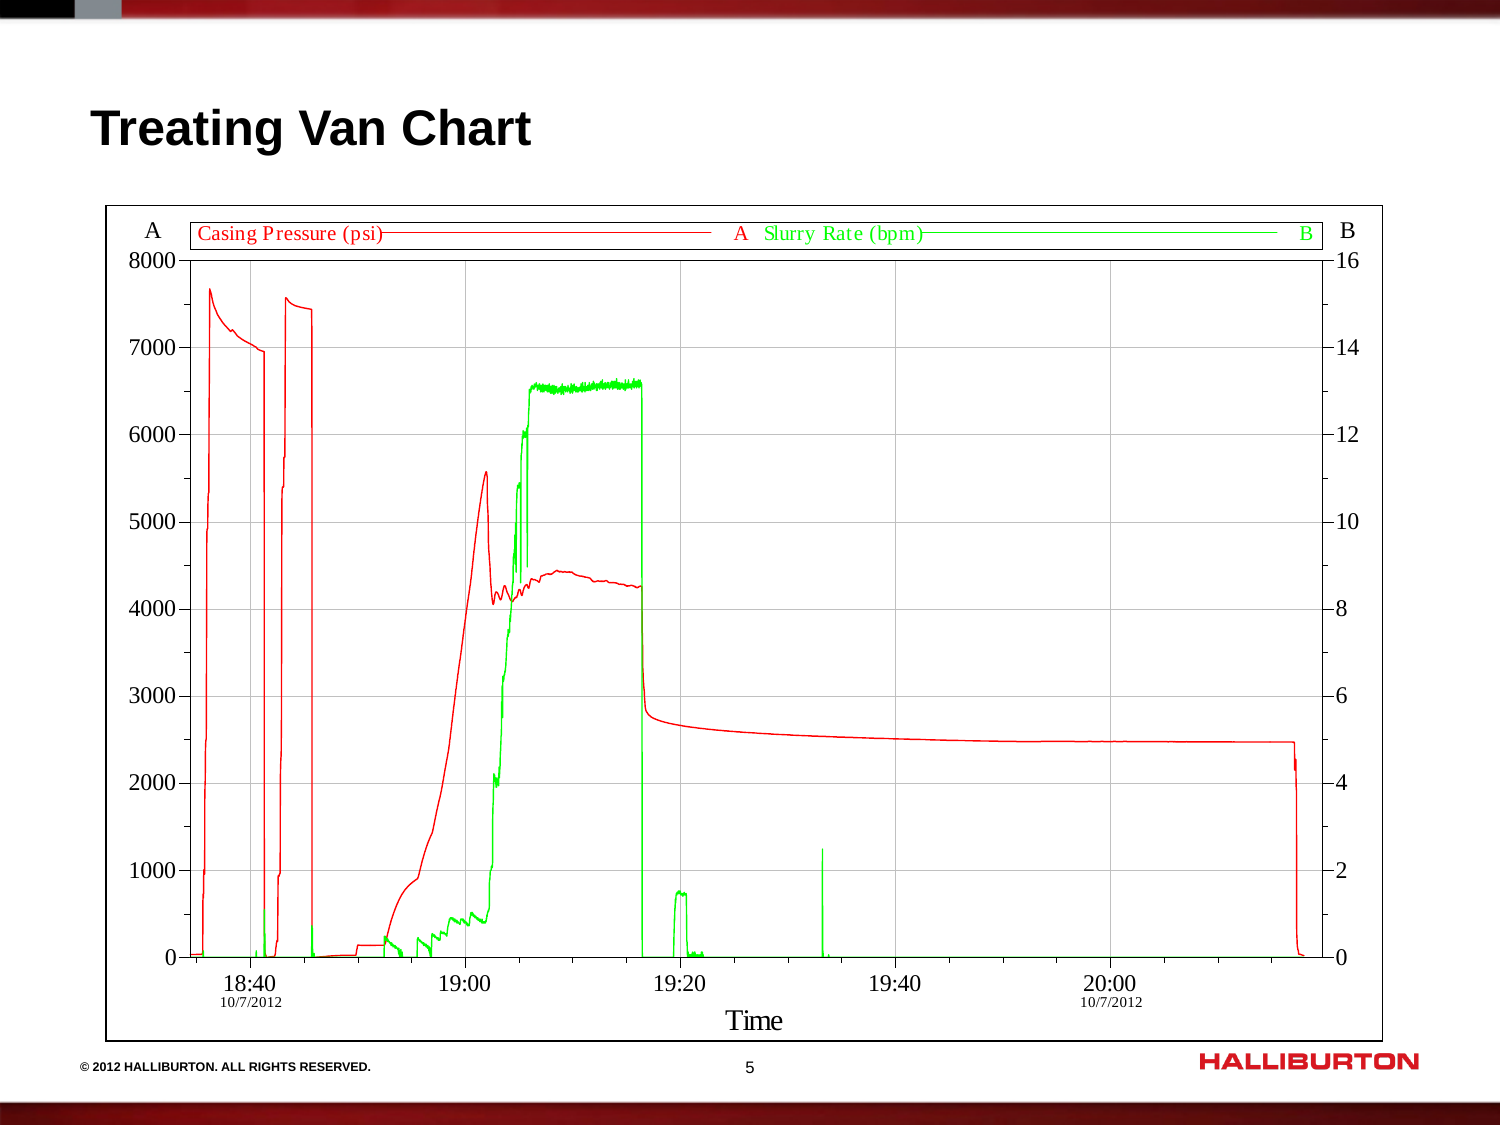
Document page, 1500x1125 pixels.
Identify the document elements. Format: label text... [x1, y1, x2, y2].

picture [0, 0, 1500, 1125]
title Treating Van Chart [74, 44, 1426, 207]
